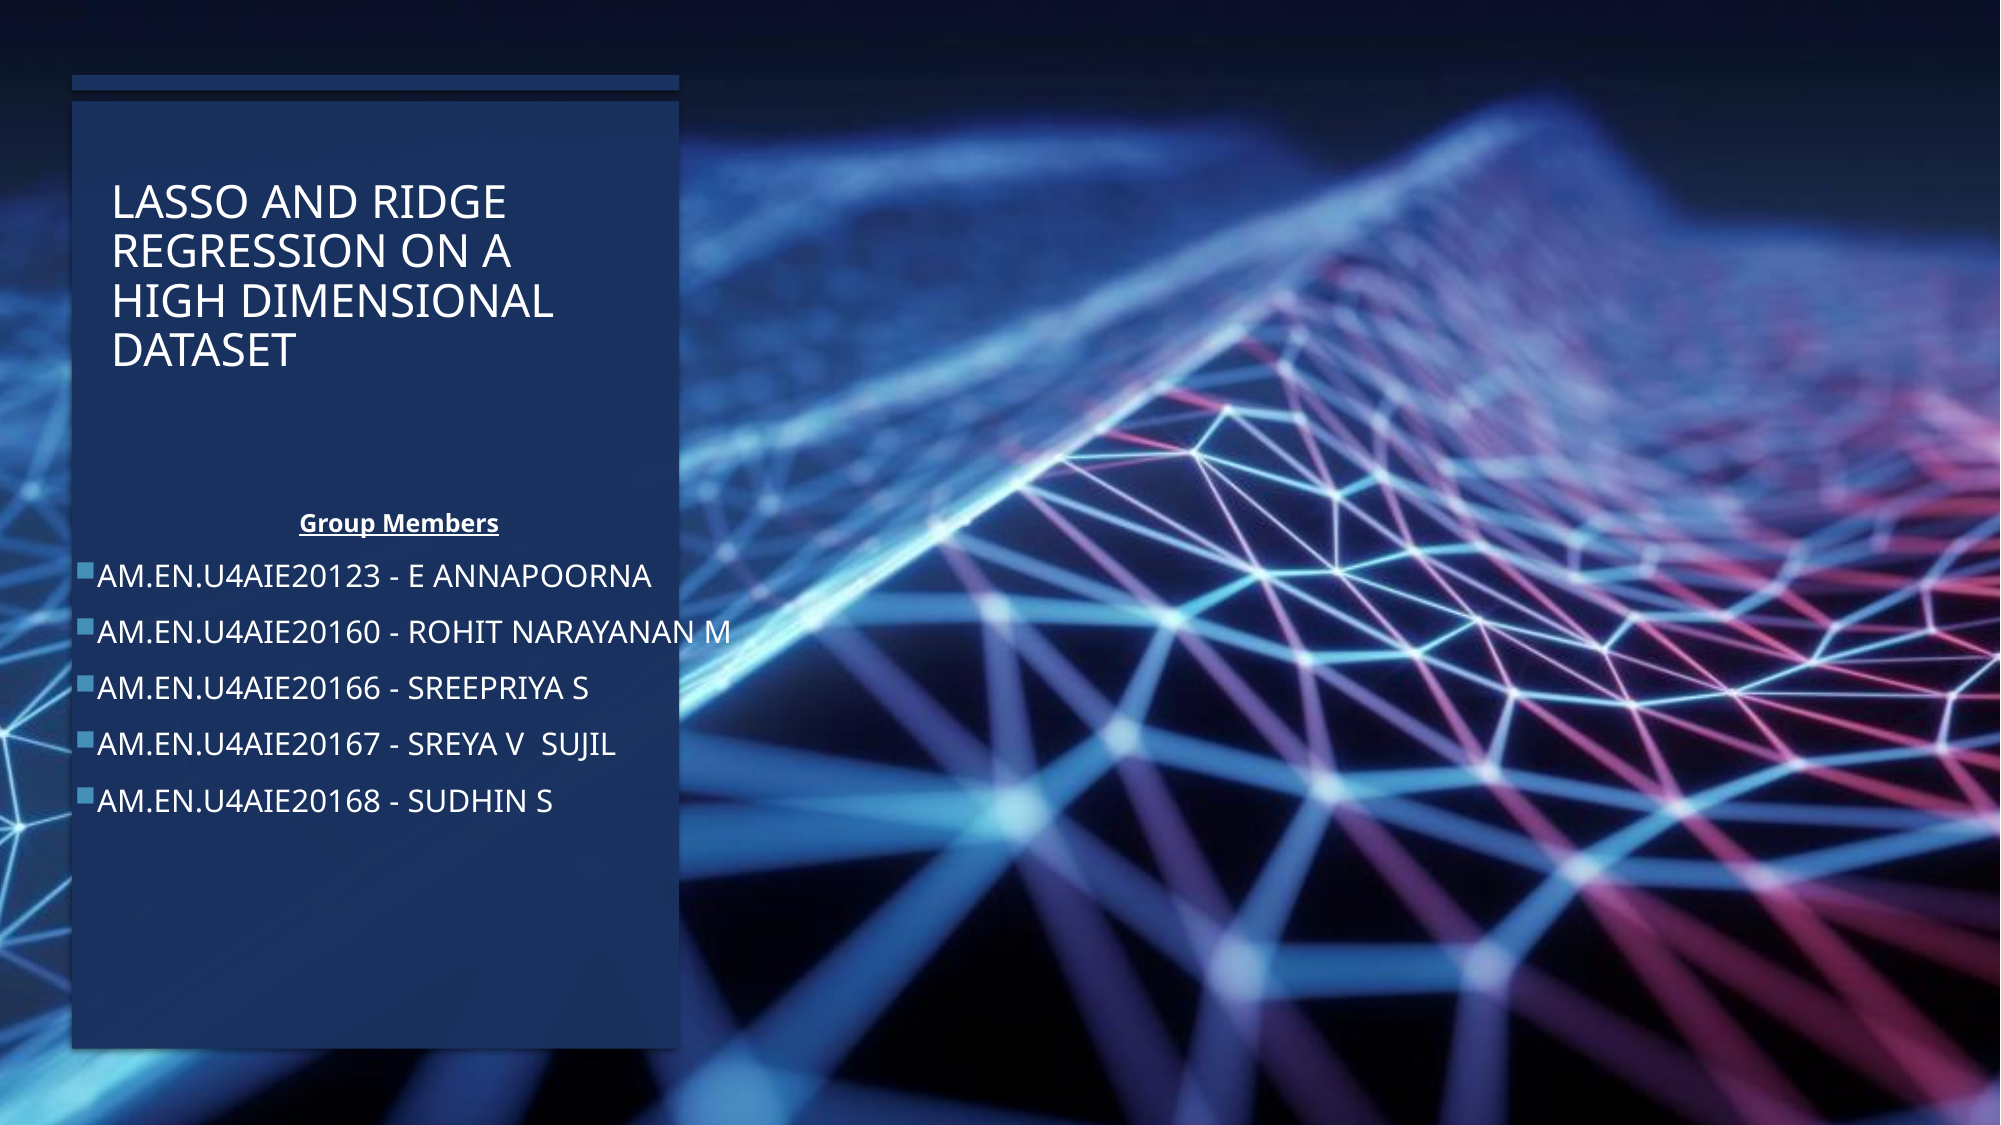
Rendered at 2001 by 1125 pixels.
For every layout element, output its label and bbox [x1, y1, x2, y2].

text_box [71, 74, 680, 1049]
picture [0, 0, 2000, 1125]
